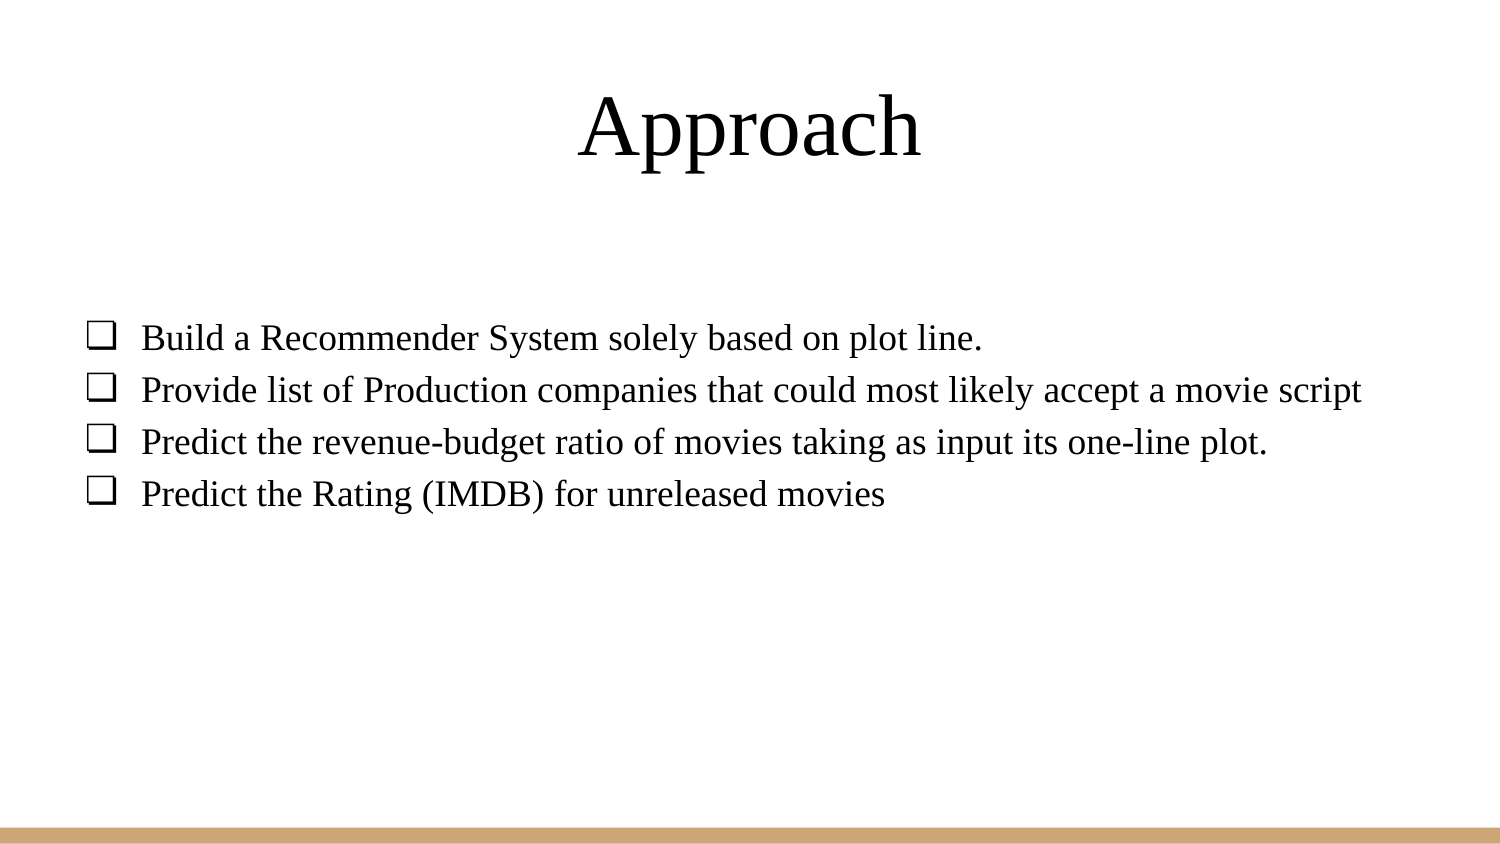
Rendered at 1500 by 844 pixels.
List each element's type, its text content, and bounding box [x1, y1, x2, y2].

title Approach [51, 51, 1449, 189]
list Build a Recommender System solely based on plot line. Provide list of Production companies that could most likely accept a movie script Predict the revenue-budget ratio of movies taking as input its one-line plot. Predict the Rating (IMDB) for unreleased movies [51, 291, 1449, 580]
